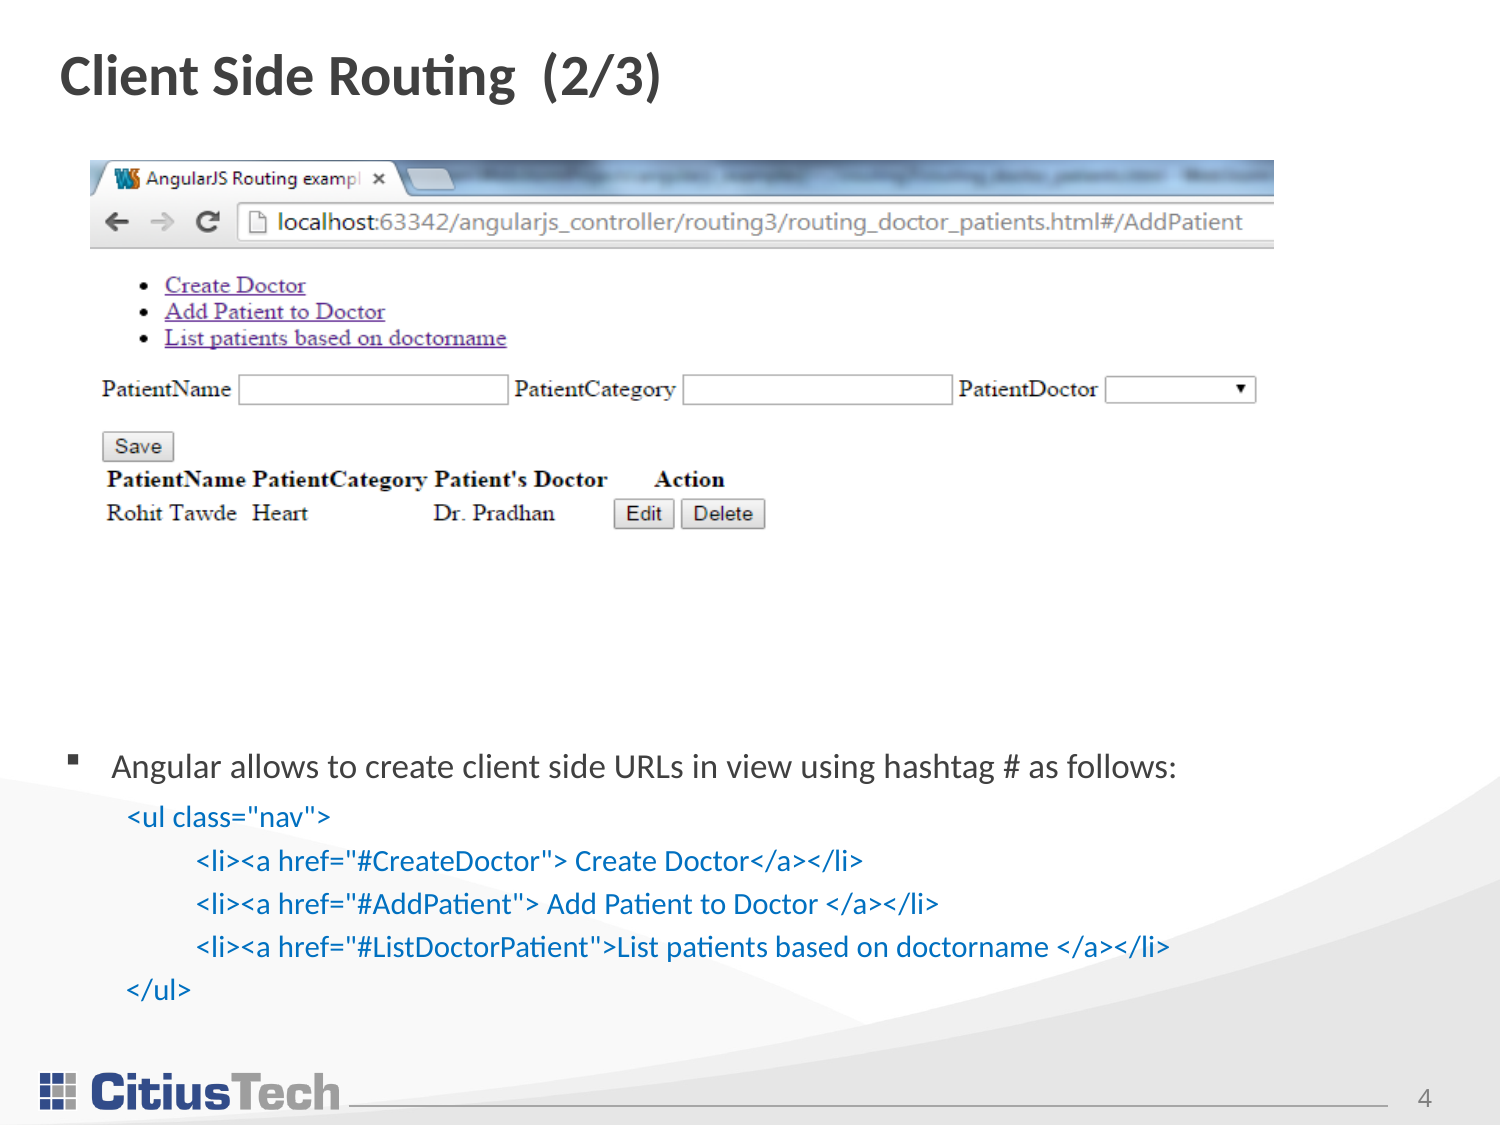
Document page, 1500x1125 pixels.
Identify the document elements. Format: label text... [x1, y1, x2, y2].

list Angular allows to create client side URLs in view using hashtag # as follows: <ul class="nav"> <li><a href="#CreateDoctor"> Create Doctor</a></li> <li><a href="#AddPatient"> Add Patient to Doctor </a></li> <li><a href="#ListDoctorPatient">List patients based on doctorname </a></li> </ul> [50, 187, 1450, 1025]
title Client Side Routing (2/3) [45, 24, 1450, 120]
picture [0, 0, 1500, 1125]
